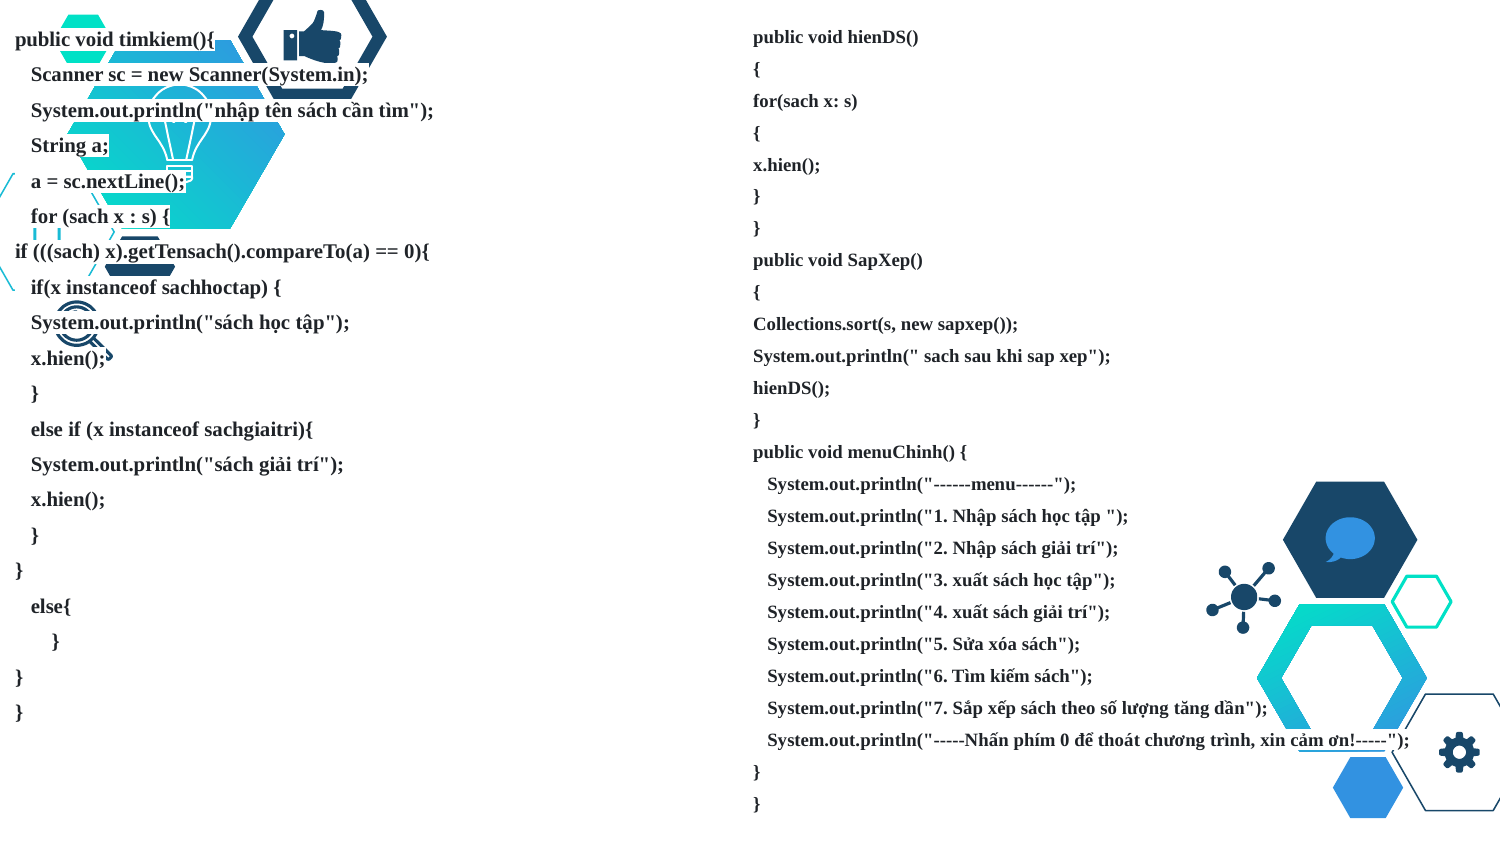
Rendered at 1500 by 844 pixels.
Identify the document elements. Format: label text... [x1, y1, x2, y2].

list public void timkiem(){ Scanner sc = new Scanner(System.in); System.out.println("nhập tên sách cần tìm"); String a; a = sc.nextLine(); for (sach x : s) { if (((sach) x).getTensach().compareTo(a) == 0){ if(x instanceof sachhoctap) { System.out.println("sách học tập"); x.hien(); } else if (x instanceof sachgiaitri){ System.out.println("sách giải trí"); x.hien(); } } else{ } } } [0, 0, 738, 844]
text_box public void hienDS() { for(sach x: s) { x.hien(); } } public void SapXep() { Collections.sort(s, new sapxep()); System.out.println(" sach sau khi sap xep"); hienDS(); } public void menuChinh() { System.out.println("------menu------"); System.out.println("1. Nhập sách học tập "); System.out.println("2. Nhập sách giải trí"); System.out.println("3. xuất sách học tập"); System.out.println("4. xuất sách giải trí"); System.out.println("5. Sửa xóa sách"); System.out.println("6. Tìm kiếm sách"); System.out.println("7. Sắp xếp sách theo số lượng tăng dần"); System.out.println("-----Nhấn phím 0 để thoát chương trình, xin cảm ơn!-----"); } } [738, 0, 1500, 844]
